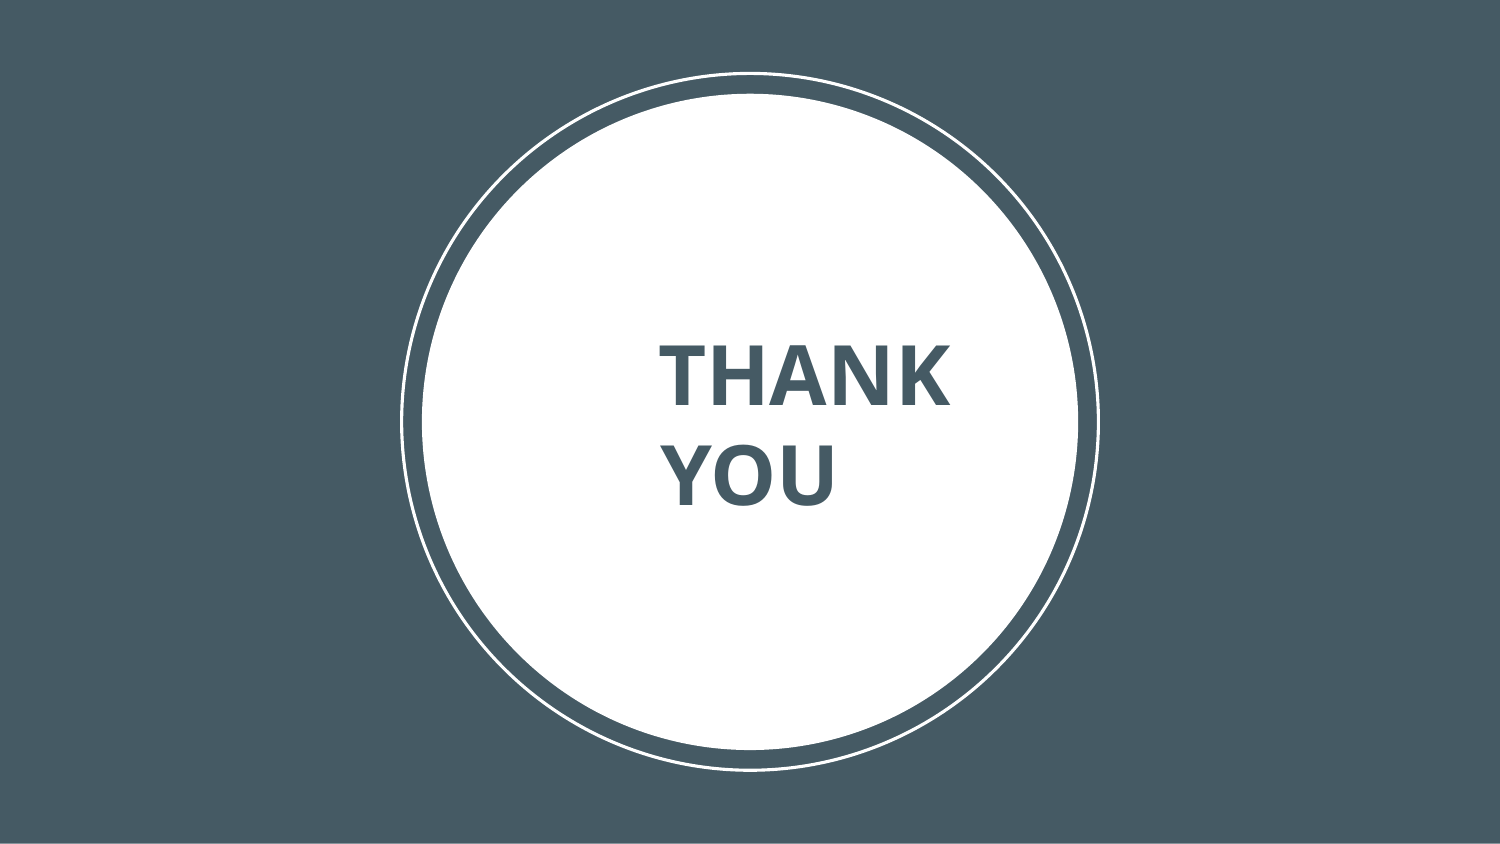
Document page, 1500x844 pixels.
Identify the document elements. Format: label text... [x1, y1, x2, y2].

title THANK YOU [495, 272, 1005, 572]
